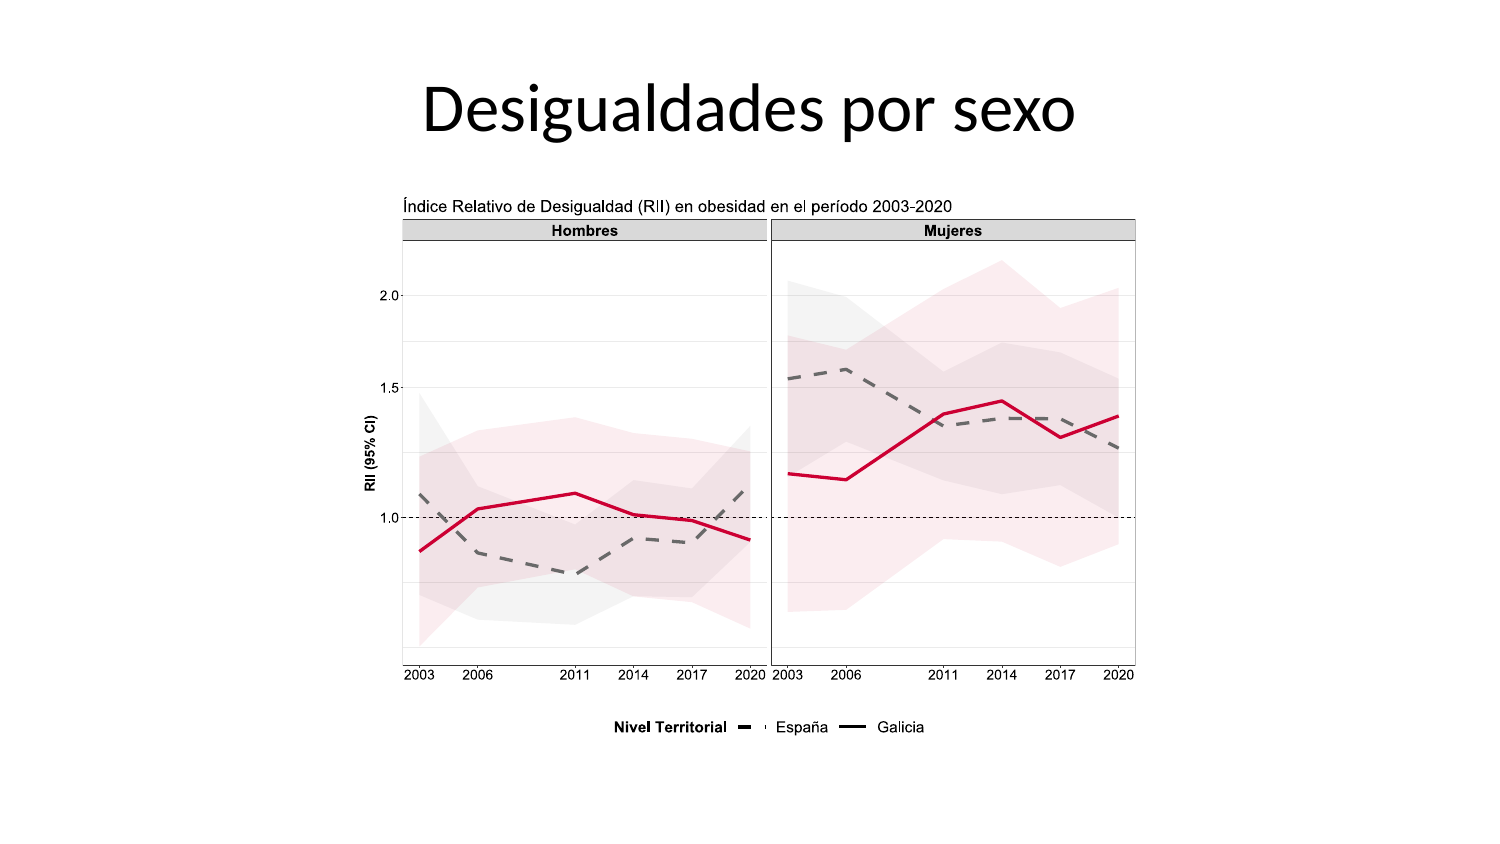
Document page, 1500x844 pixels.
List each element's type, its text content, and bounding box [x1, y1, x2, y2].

title Desigualdades por sexo [75, 33, 1425, 175]
picture [360, 195, 1140, 753]
